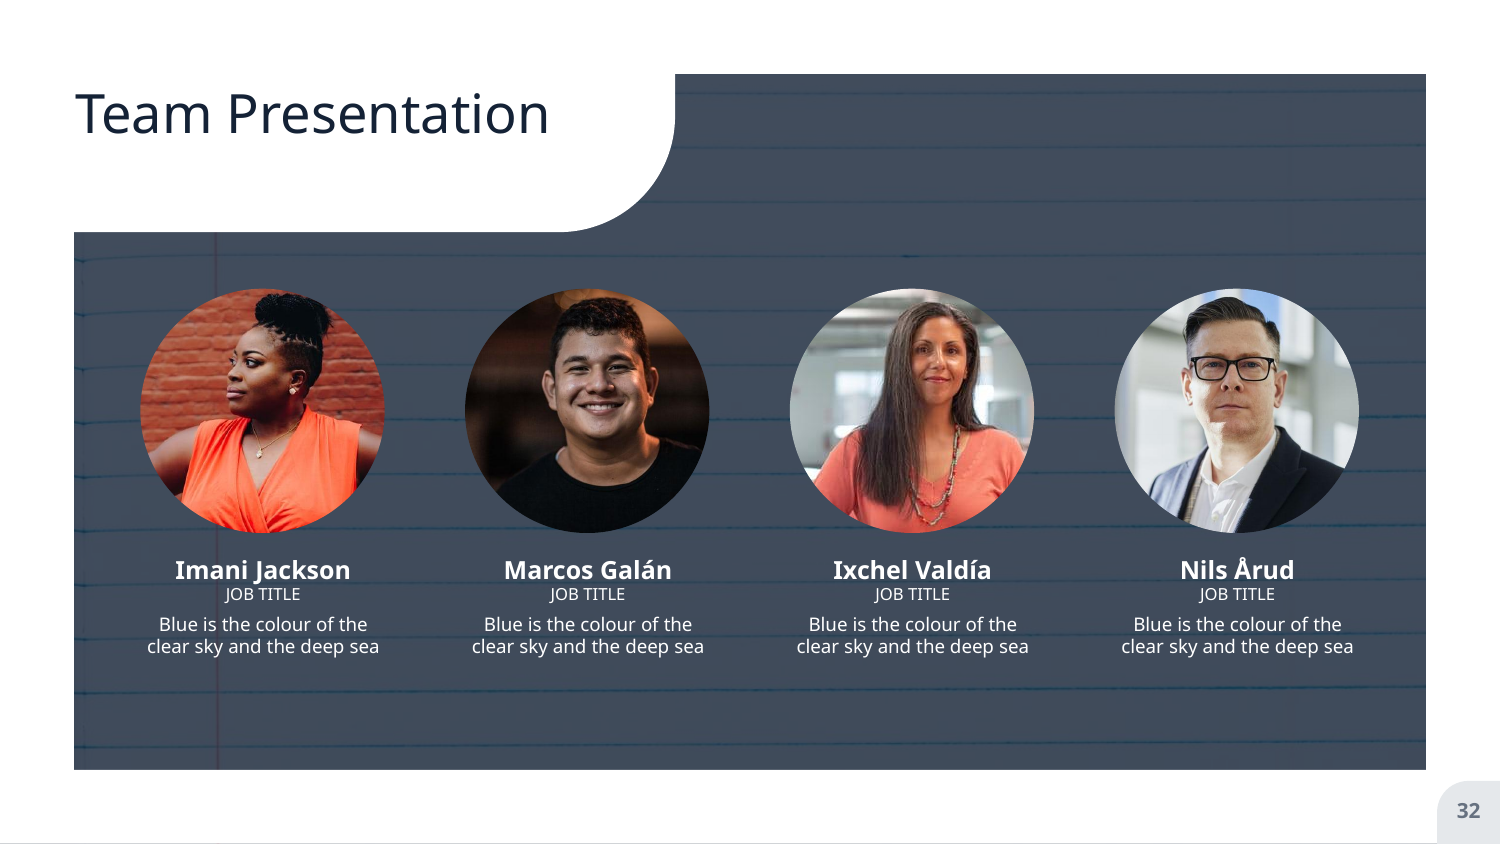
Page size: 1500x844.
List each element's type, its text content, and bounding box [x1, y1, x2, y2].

text_box Marcos Galán JOB TITLE Blue is the colour of the clear sky and the deep sea [465, 554, 711, 675]
title Team Presentation [75, 0, 596, 233]
text_box Imani Jackson JOB TITLE Blue is the colour of the clear sky and the deep sea [141, 554, 386, 675]
picture [140, 288, 385, 534]
picture [464, 288, 710, 534]
picture [789, 288, 1035, 534]
picture [1114, 288, 1360, 534]
text_box Nils Årud JOB TITLE Blue is the colour of the clear sky and the deep sea [1115, 554, 1360, 675]
slide_number 32 [1437, 780, 1500, 844]
text_box Ixchel Valdía JOB TITLE Blue is the colour of the clear sky and the deep sea [790, 554, 1035, 675]
